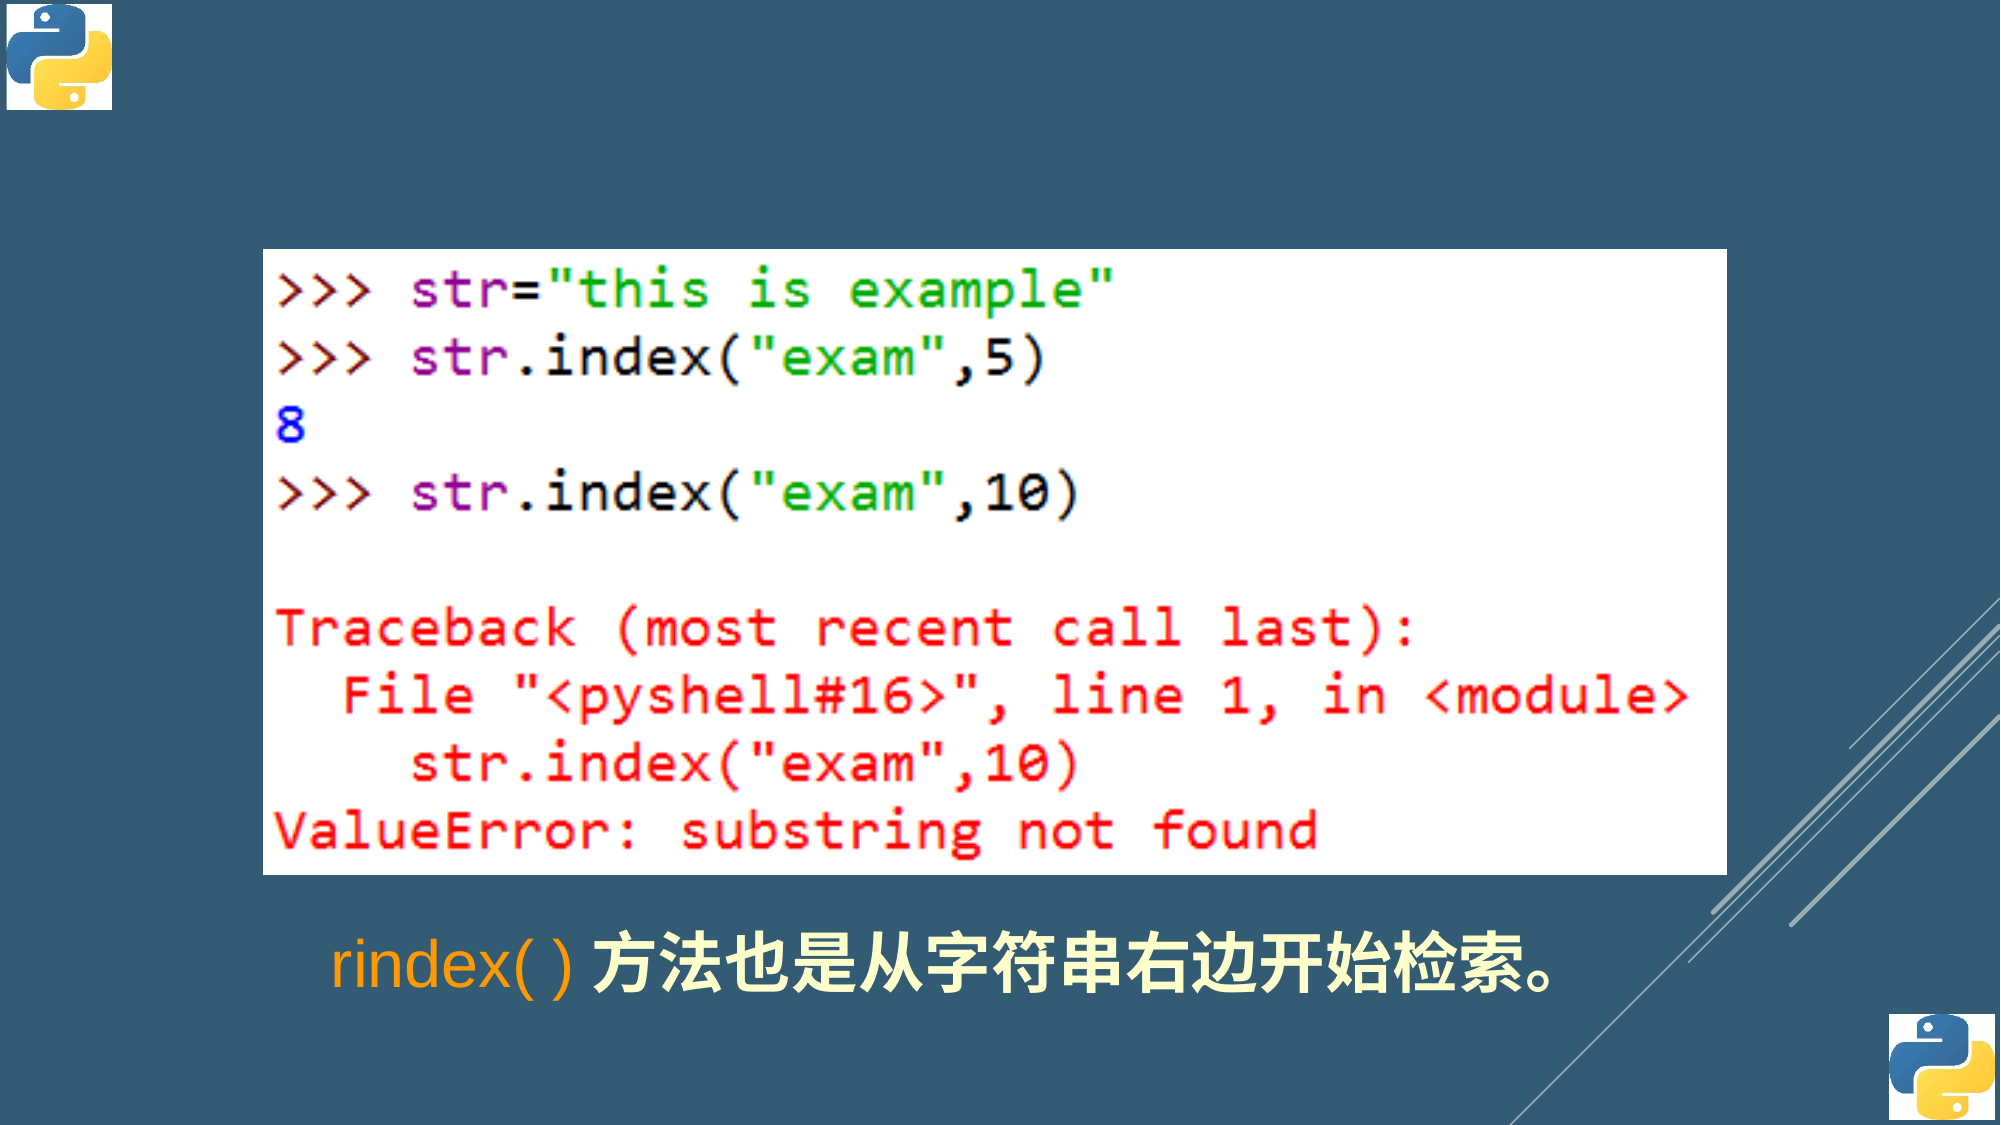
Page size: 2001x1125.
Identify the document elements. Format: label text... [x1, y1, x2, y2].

picture [1889, 1014, 1995, 1120]
picture [6, 4, 112, 110]
text_box rindex( )方法也是从字符串右边开始检索。 [316, 904, 1674, 1009]
picture [263, 249, 1727, 875]
